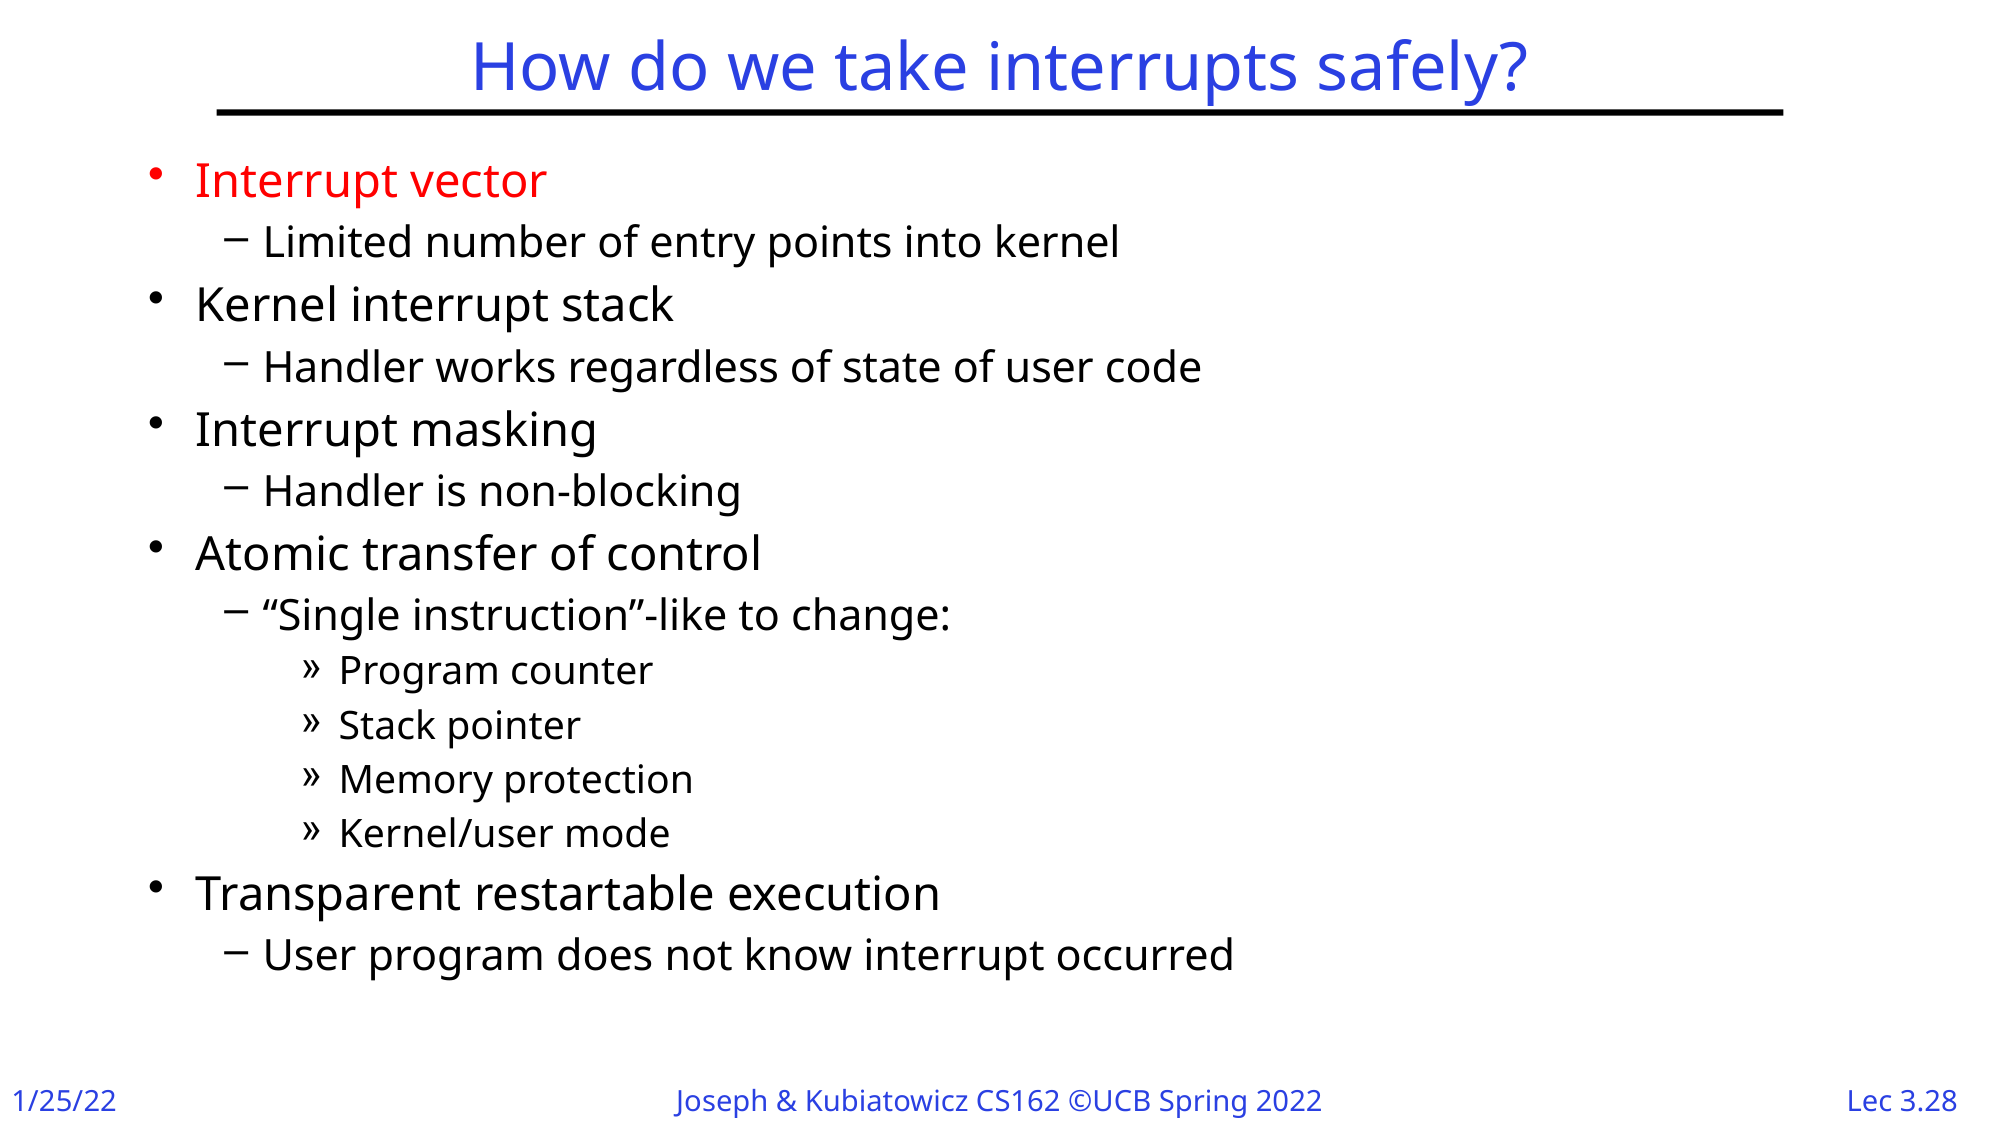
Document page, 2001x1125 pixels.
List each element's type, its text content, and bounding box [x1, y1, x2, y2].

title How do we take interrupts safely? [216, 24, 1784, 113]
list Interrupt vector Limited number of entry points into kernel Kernel interrupt stack Handler works regardless of state of user code Interrupt masking Handler is non-blocking Atomic transfer of control “Single instruction”-like to change: Program counter Stack pointer Memory protection Kernel/user mode Transparent restartable execution User program does not know interrupt occurred [133, 149, 1867, 988]
